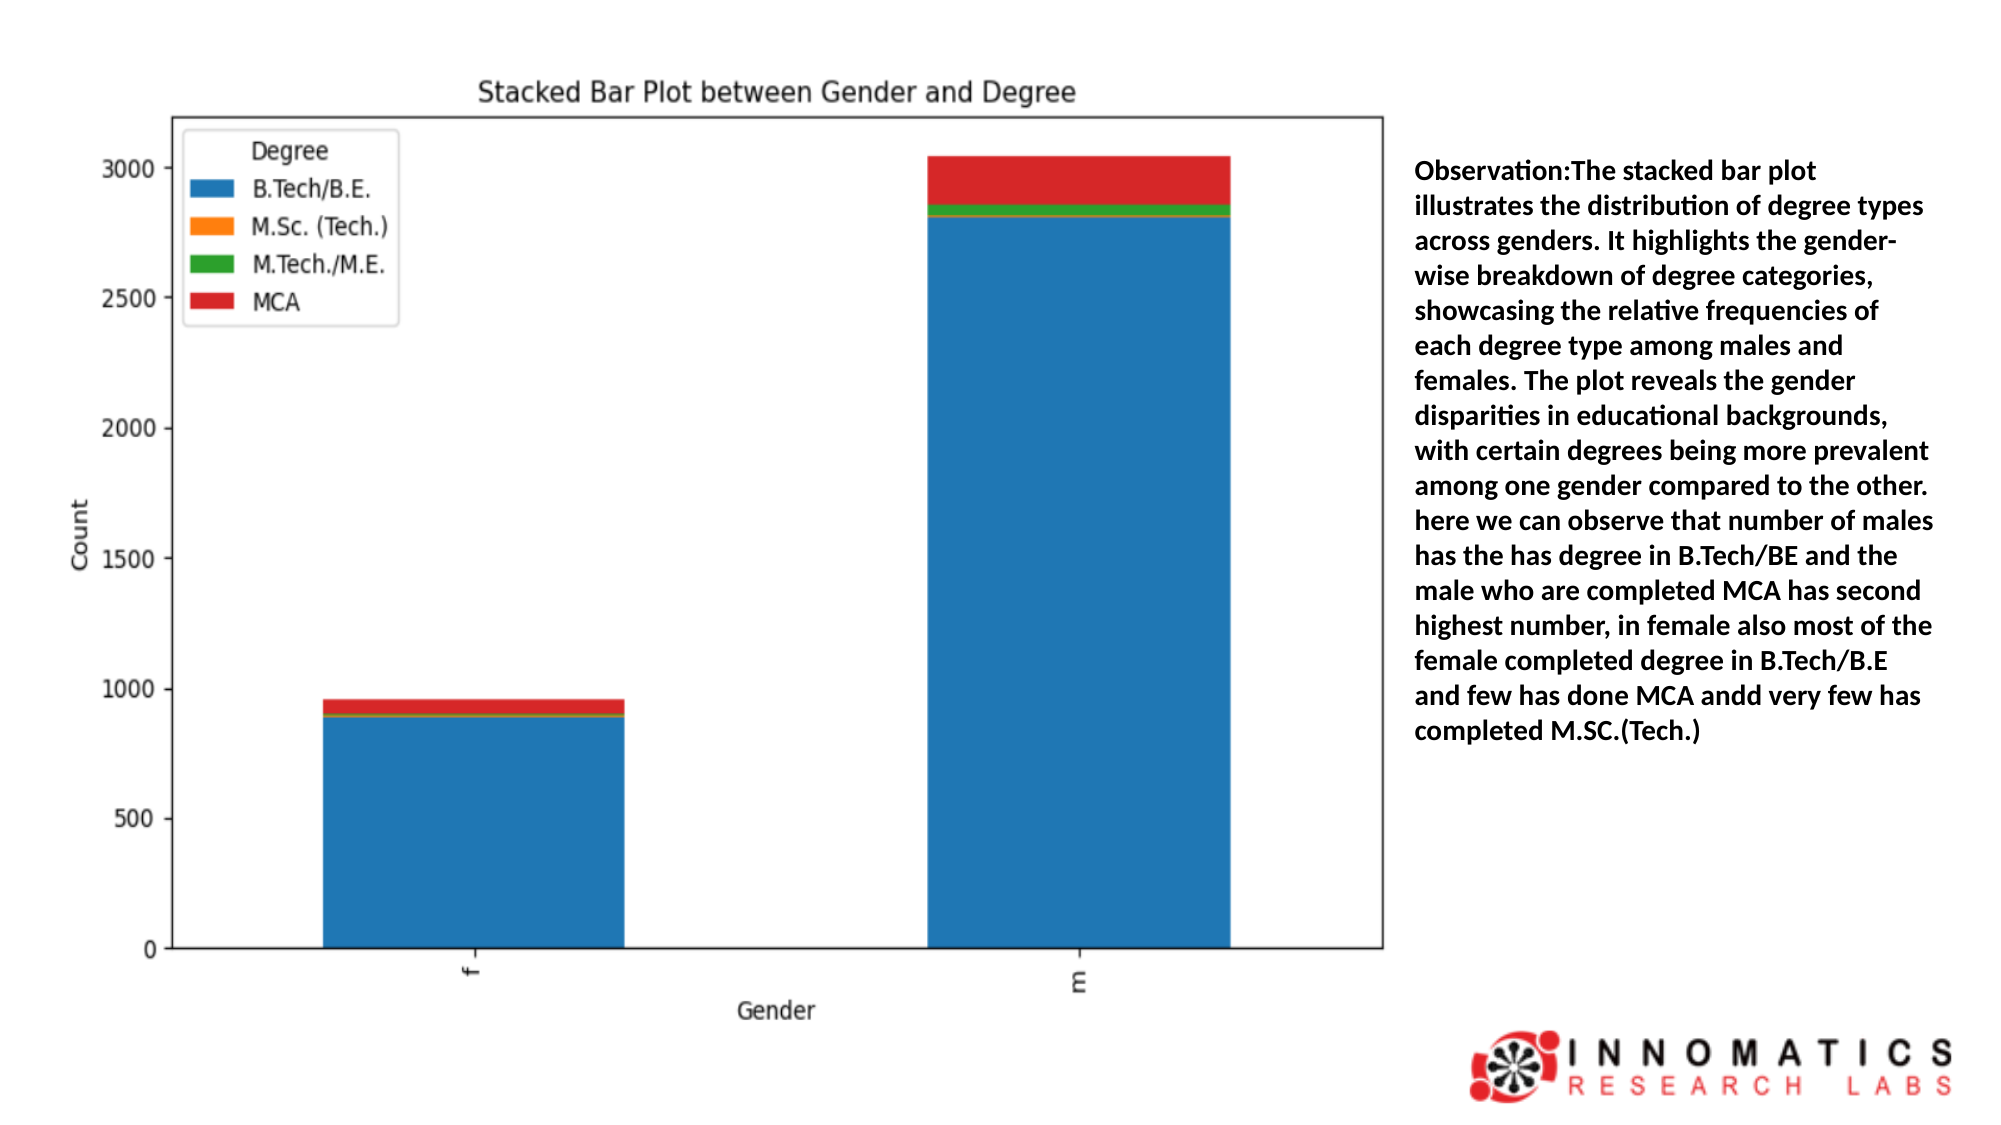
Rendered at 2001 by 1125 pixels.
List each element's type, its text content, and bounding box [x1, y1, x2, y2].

picture [46, 57, 1400, 1033]
text_box Observation:The stacked bar plot illustrates the distribution of degree types across genders. It highlights the gender-wise breakdown of degree categories, showcasing the relative frequencies of each degree type among males and females. The plot reveals the gender disparities in educational backgrounds, with certain degrees being more prevalent among one gender compared to the other. here we can observe that number of males has the has degree in B.Tech/BE and the male who are completed MCA has second highest number, in female also most of the female completed degree in B.Tech/B.E and few has done MCA andd very few has completed M.SC.(Tech.) [1405, 144, 1953, 754]
picture [1445, 1014, 1975, 1125]
